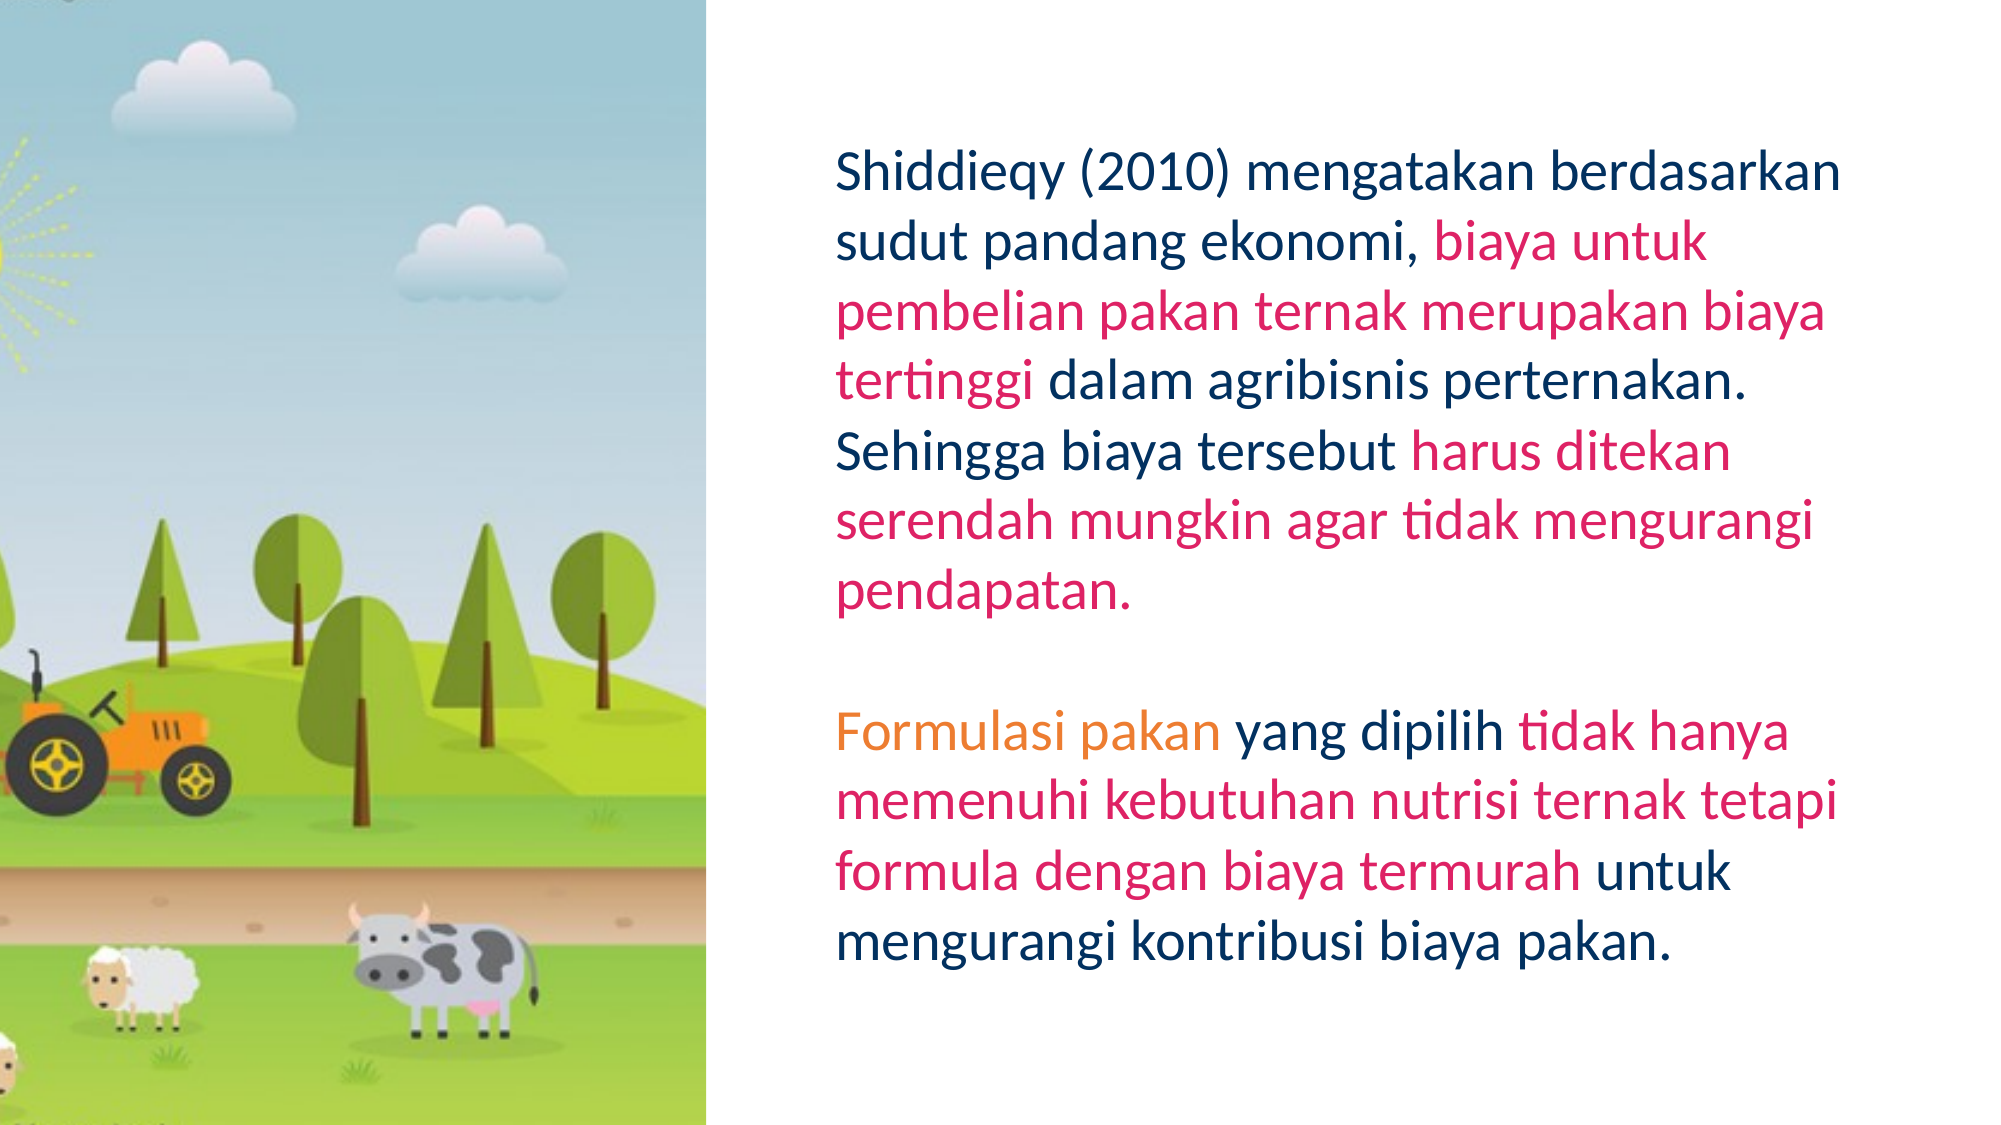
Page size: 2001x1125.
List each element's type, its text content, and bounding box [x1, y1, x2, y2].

picture [0, 0, 707, 1125]
text_box Shiddieqy (2010) mengatakan berdasarkan sudut pandang ekonomi, biaya untuk pembelian pakan ternak merupakan biaya tertinggi dalam agribisnis perternakan. Sehingga biaya tersebut harus ditekan serendah mungkin agar tidak mengurangi pendapatan. Formulasi pakan yang dipilih tidak hanya memenuhi kebutuhan nutrisi ternak tetapi formula dengan biaya termurah untuk mengurangi kontribusi biaya pakan. [820, 124, 1928, 979]
